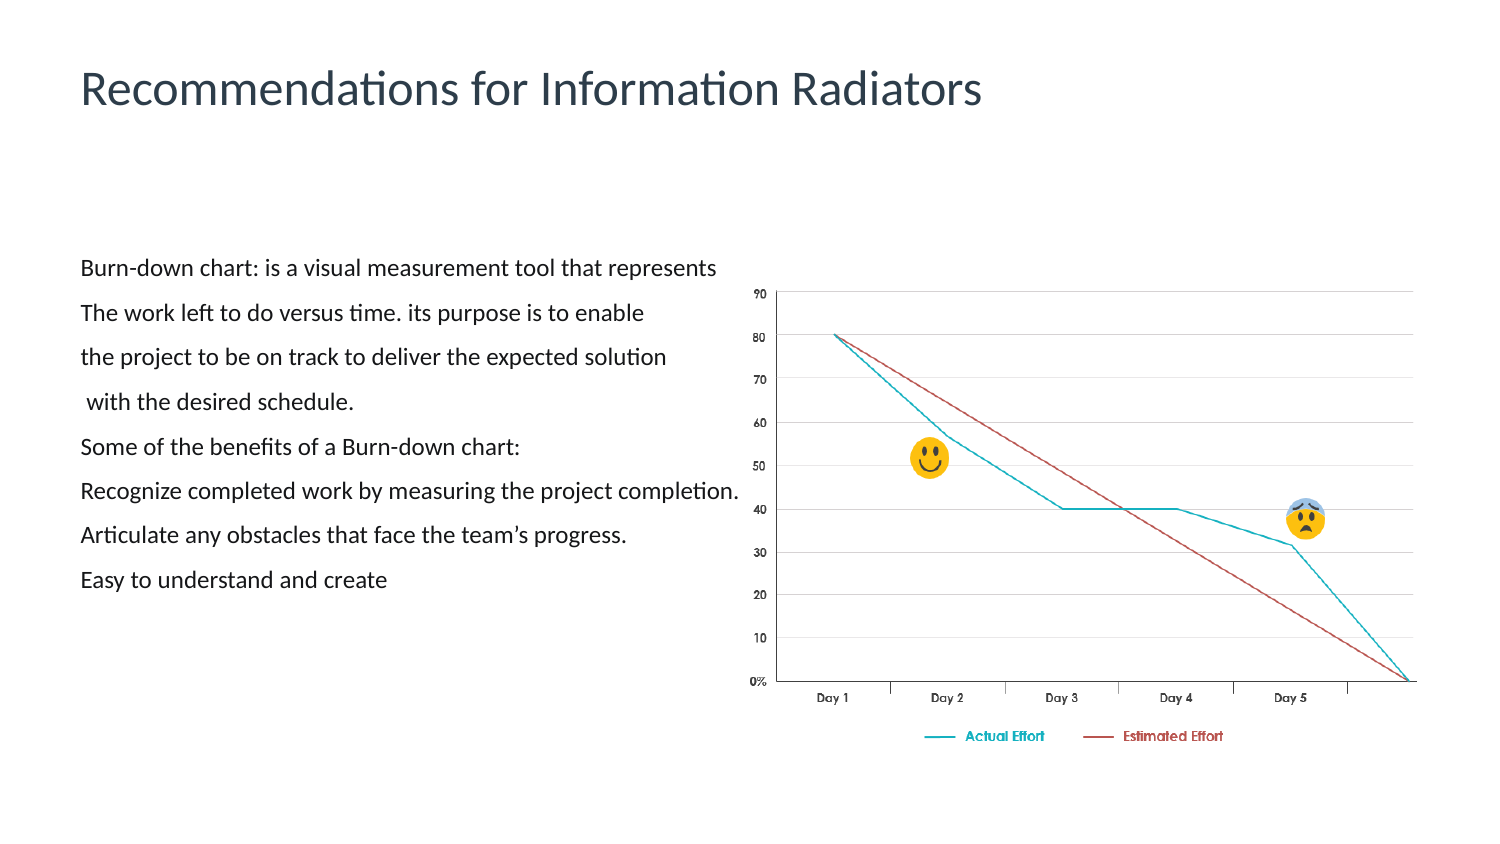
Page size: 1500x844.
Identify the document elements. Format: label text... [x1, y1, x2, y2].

list Burn-down chart: is a visual measurement tool that represents The work left to do versus time. its purpose is to enable the project to be on track to deliver the expected solution with the desired schedule. Some of the benefits of a Burn-down chart: Recognize completed work by measuring the project completion. Articulate any obstacles that face the team’s progress. Easy to understand and create [75, 169, 1425, 751]
title Recommendations for Information Radiators [75, 50, 1425, 148]
picture [749, 289, 1417, 741]
